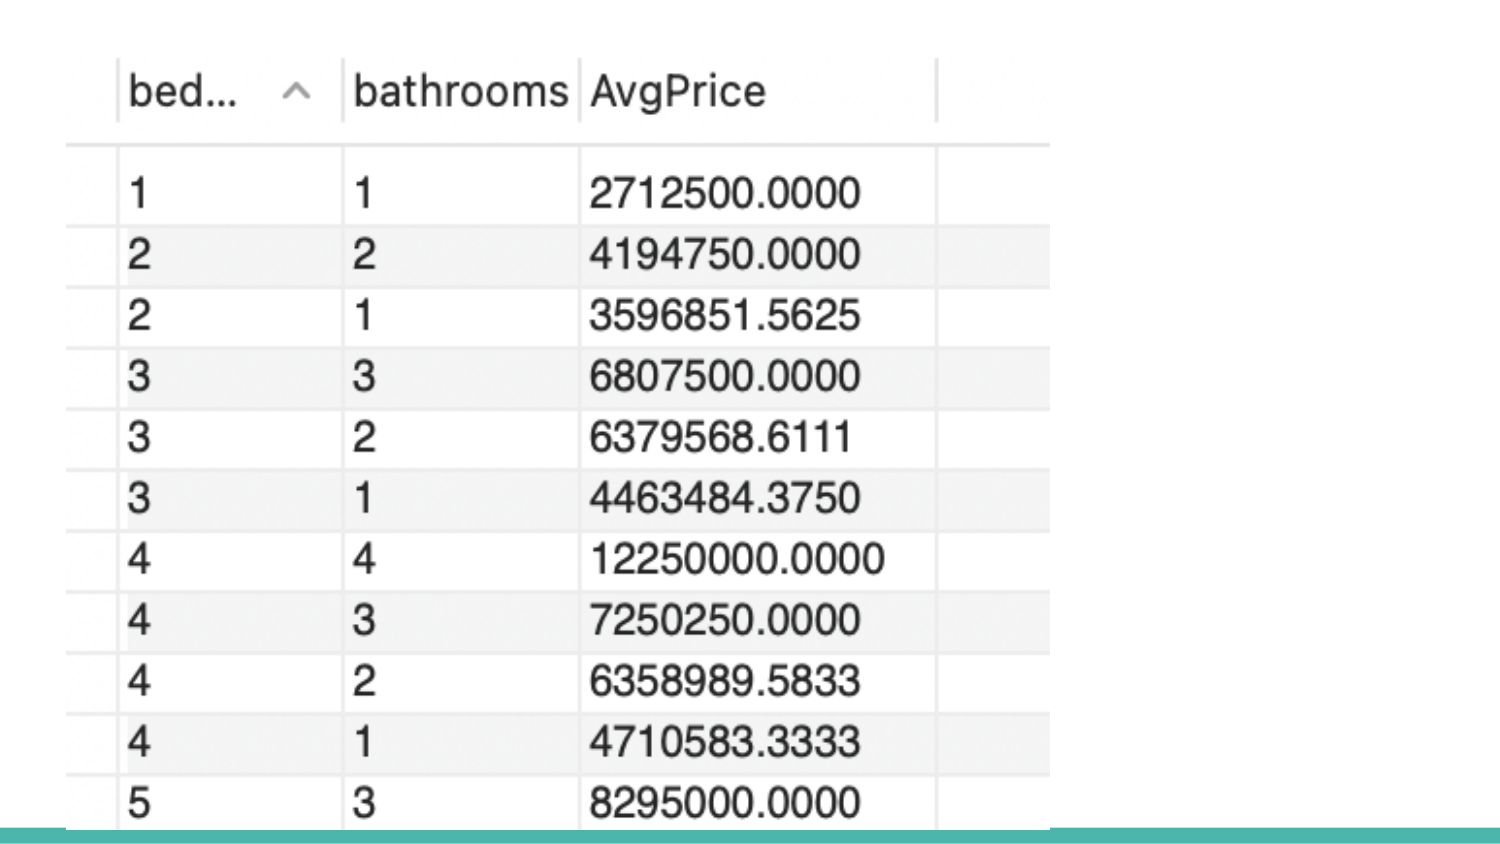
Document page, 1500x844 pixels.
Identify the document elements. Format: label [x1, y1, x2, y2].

picture [65, 54, 1051, 831]
